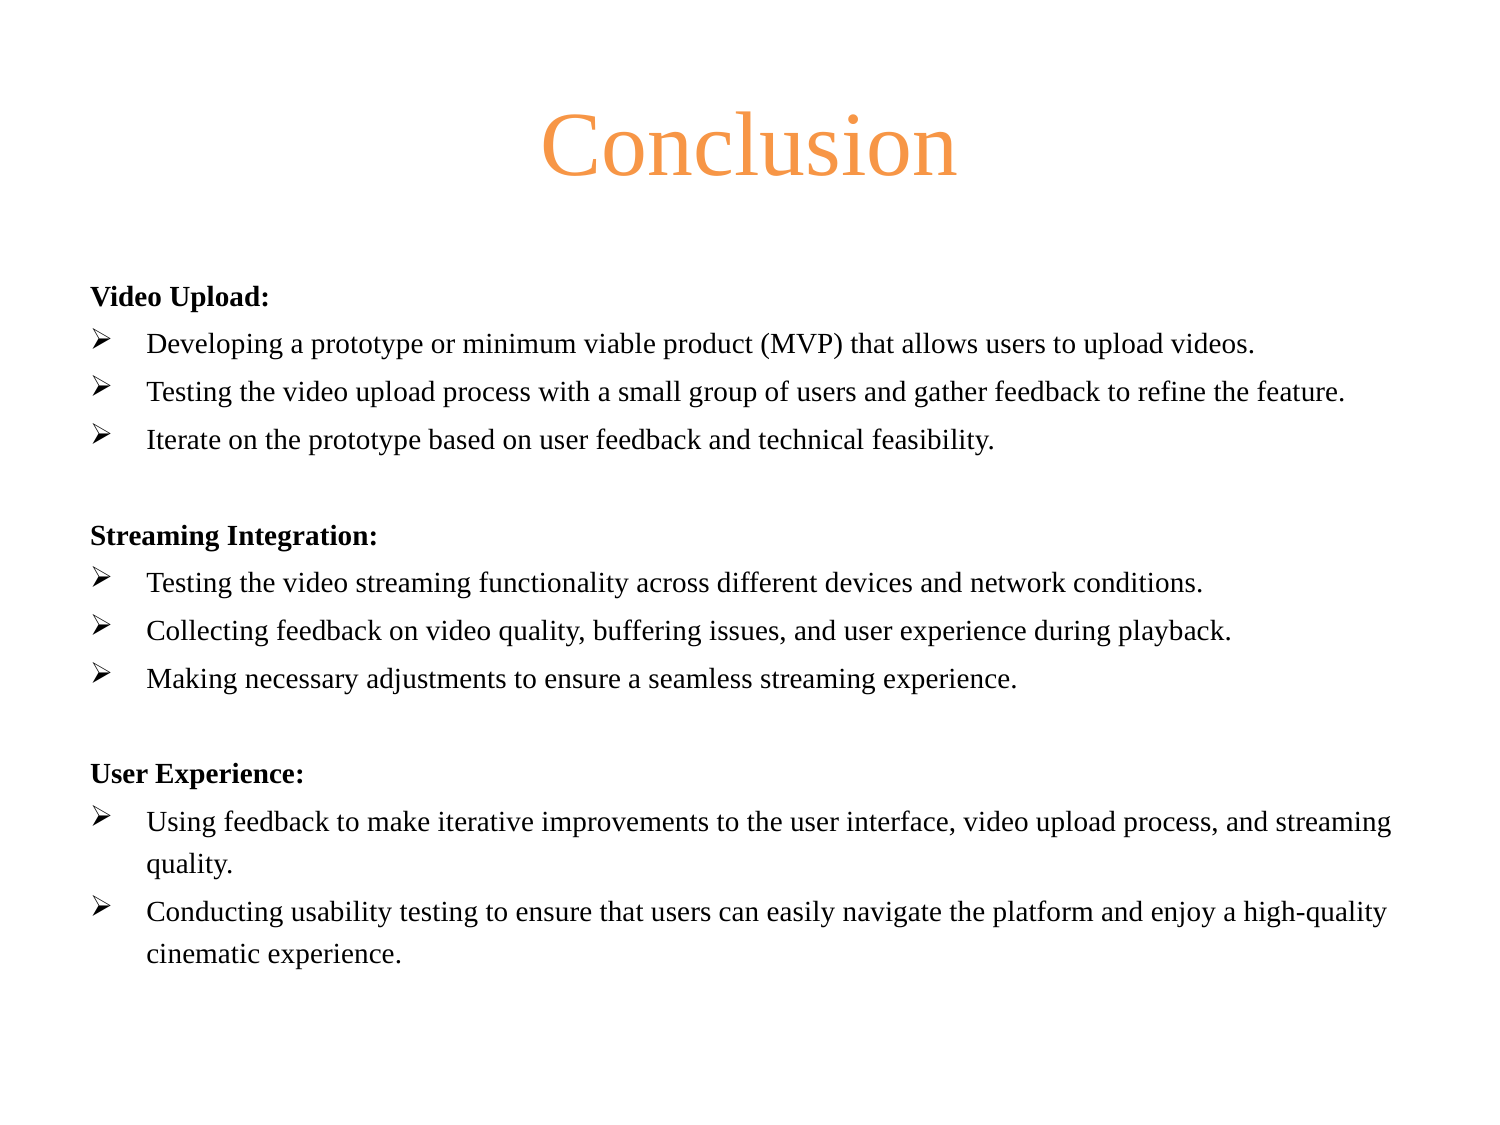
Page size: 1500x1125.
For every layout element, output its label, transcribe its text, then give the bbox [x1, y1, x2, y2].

list Video Upload: Developing a prototype or minimum viable product (MVP) that allows users to upload videos. Testing the video upload process with a small group of users and gather feedback to refine the feature. Iterate on the prototype based on user feedback and technical feasibility. Streaming Integration: Testing the video streaming functionality across different devices and network conditions. Collecting feedback on video quality, buffering issues, and user experience during playback. Making necessary adjustments to ensure a seamless streaming experience. User Experience: Using feedback to make iterative improvements to the user interface, video upload process, and streaming quality. Conducting usability testing to ensure that users can easily navigate the platform and enjoy a high-quality cinematic experience. [75, 262, 1425, 1005]
title Conclusion [75, 45, 1425, 233]
